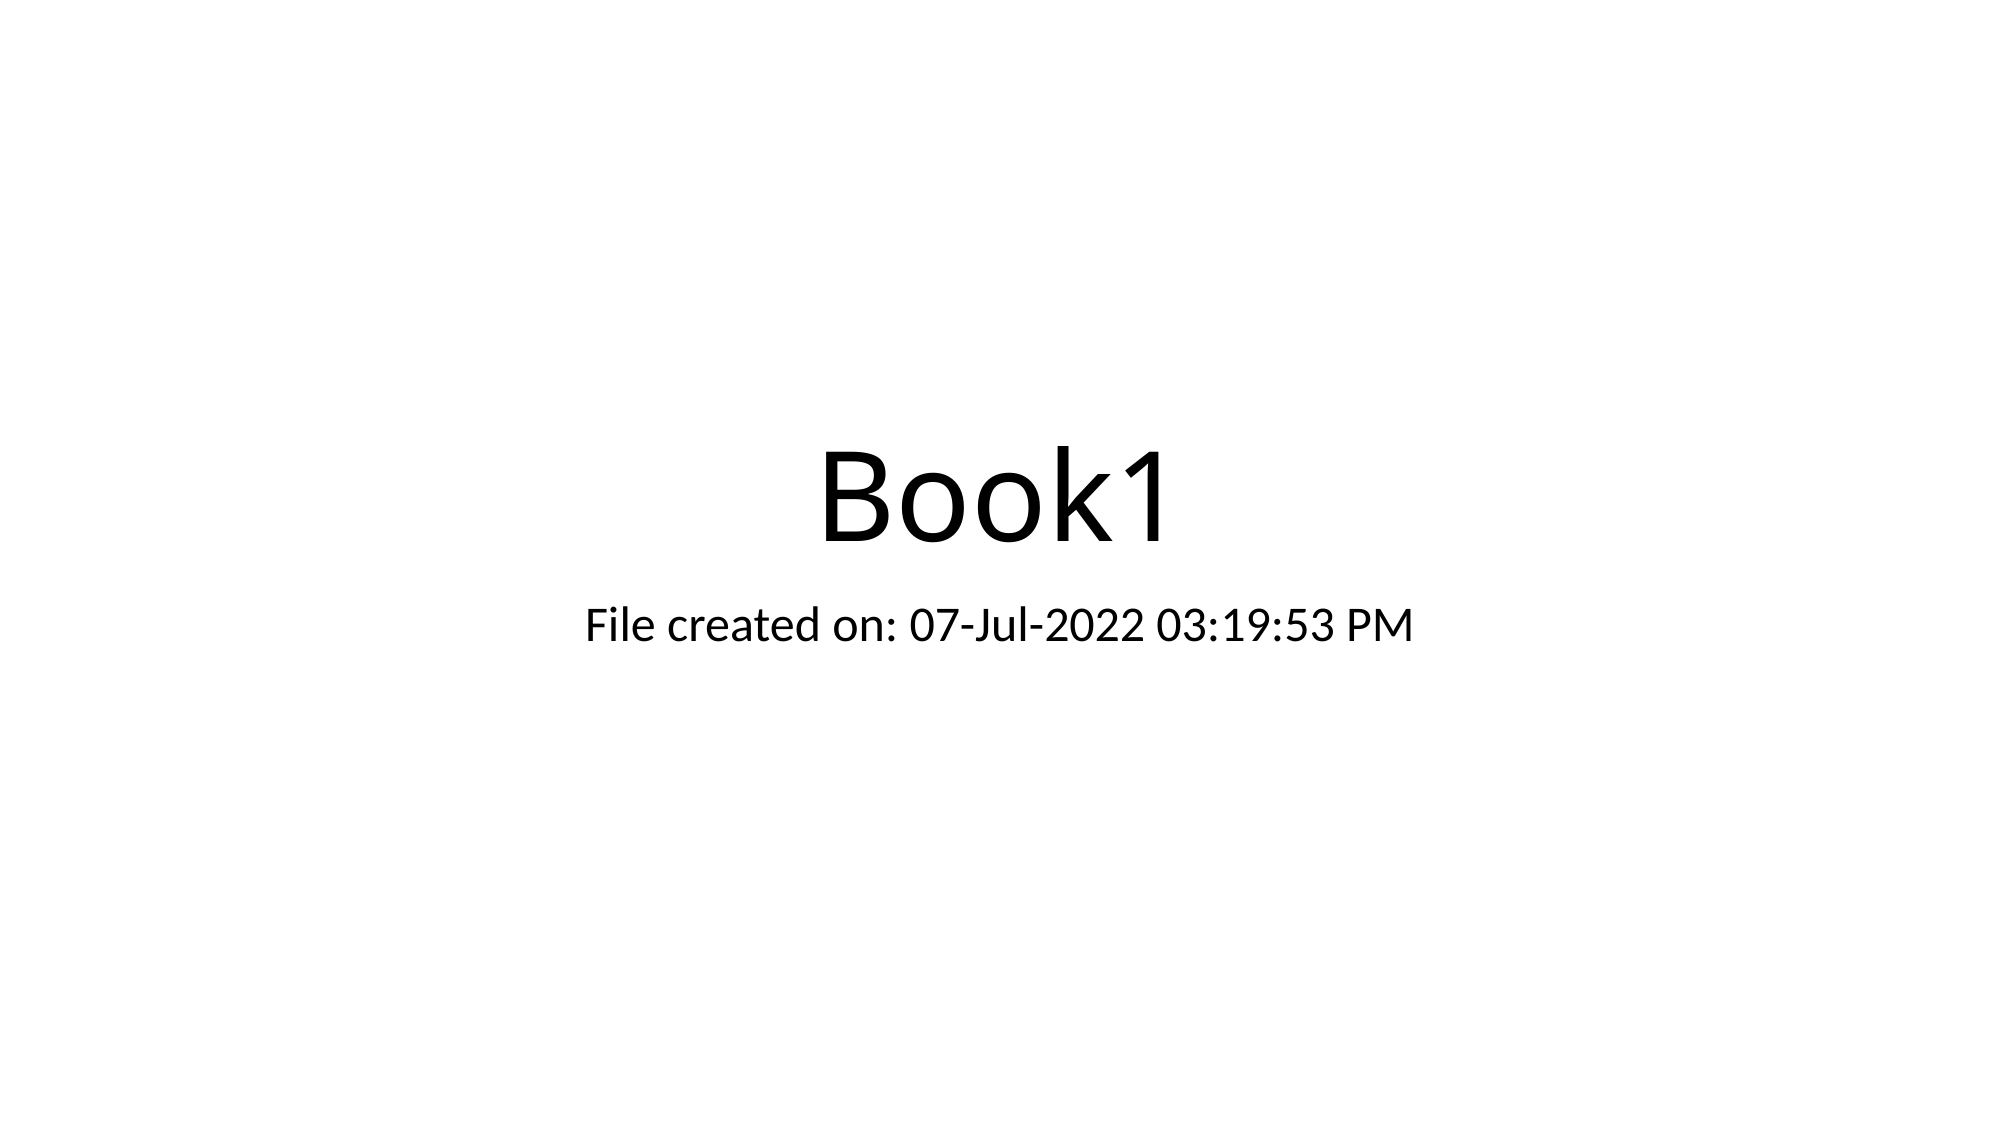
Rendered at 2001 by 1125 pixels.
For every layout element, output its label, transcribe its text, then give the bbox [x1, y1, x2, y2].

subtitle File created on: 07-Jul-2022 03:19:53 PM [249, 590, 1750, 863]
title Book1 [249, 184, 1750, 576]
